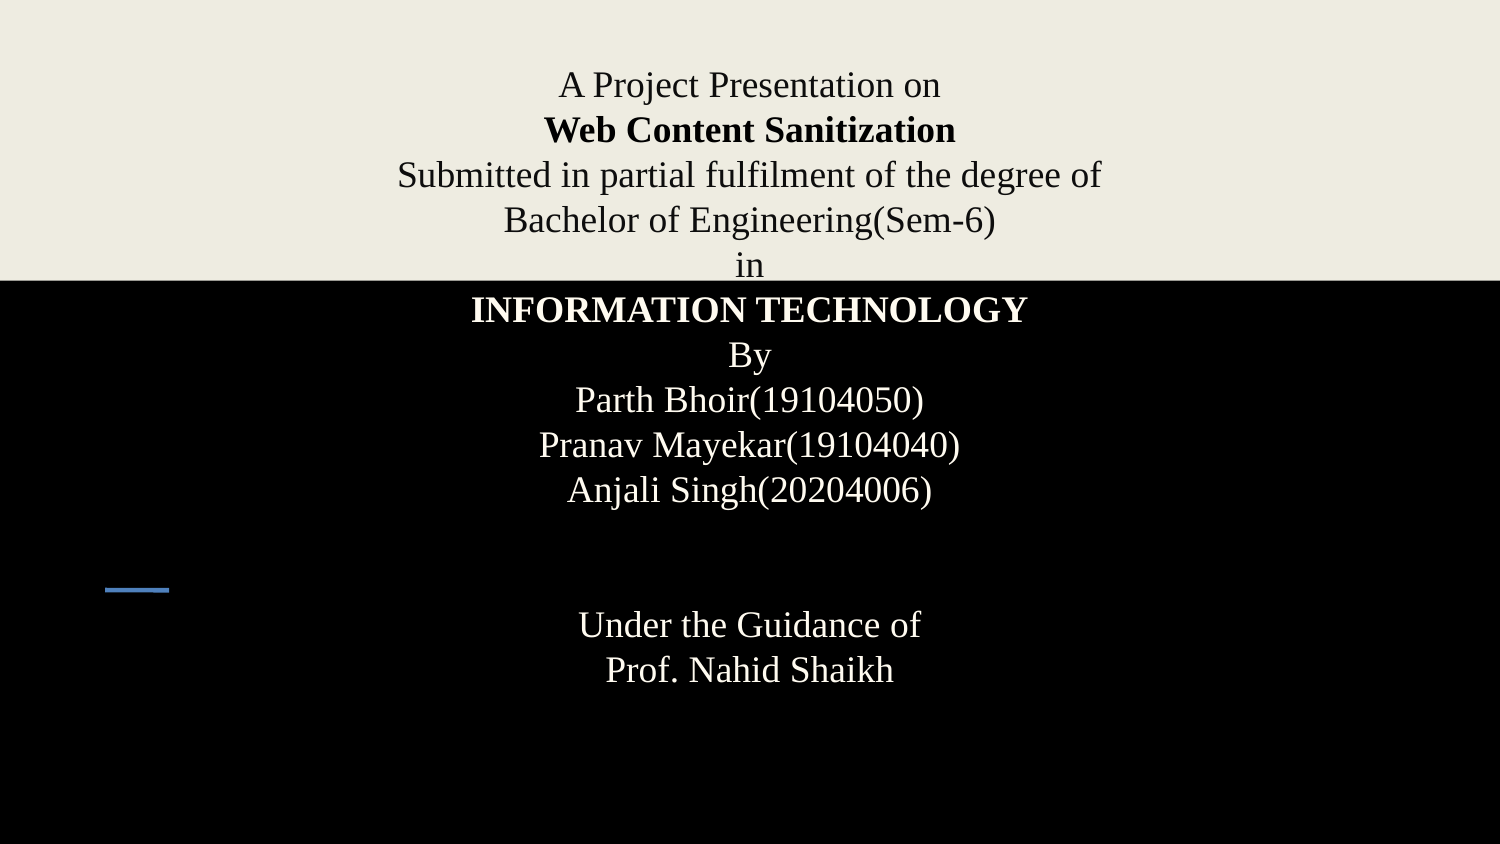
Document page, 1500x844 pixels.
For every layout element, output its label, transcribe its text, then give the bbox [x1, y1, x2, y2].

text_box A Project Presentation on Web Content Sanitization Submitted in partial fulfilment of the degree of Bachelor of Engineering(Sem-6) in INFORMATION TECHNOLOGY By Parth Bhoir(19104050) Pranav Mayekar(19104040) Anjali Singh(20204006) Under the Guidance of Prof. Nahid Shaikh [84, 45, 1416, 827]
